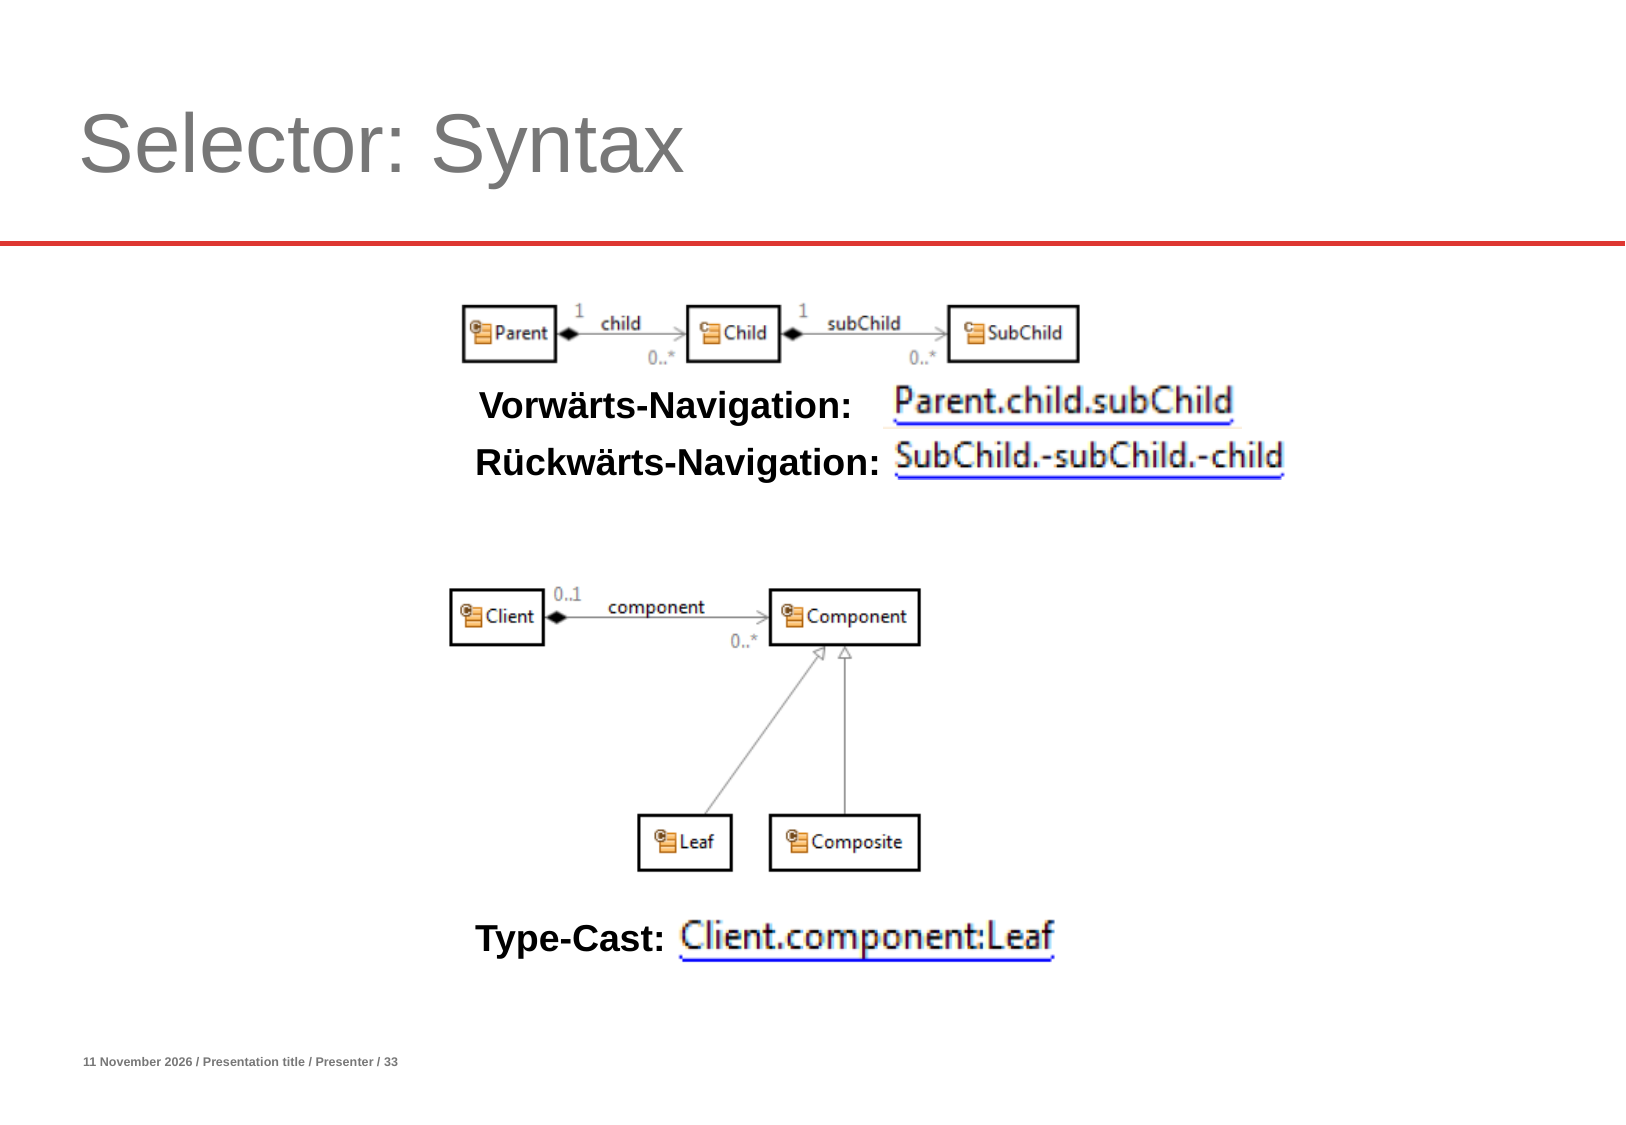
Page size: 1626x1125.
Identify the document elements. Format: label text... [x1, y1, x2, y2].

text_box Vorwärts-Navigation: [464, 394, 868, 434]
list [446, 278, 1109, 386]
picture [886, 432, 1297, 480]
picture [434, 562, 979, 894]
picture [670, 910, 1066, 965]
title Selector: Syntax [63, 45, 1269, 197]
text_box Rückwärts-Navigation: [460, 430, 897, 491]
text_box Type-Cast: [460, 906, 681, 967]
picture [883, 375, 1242, 429]
